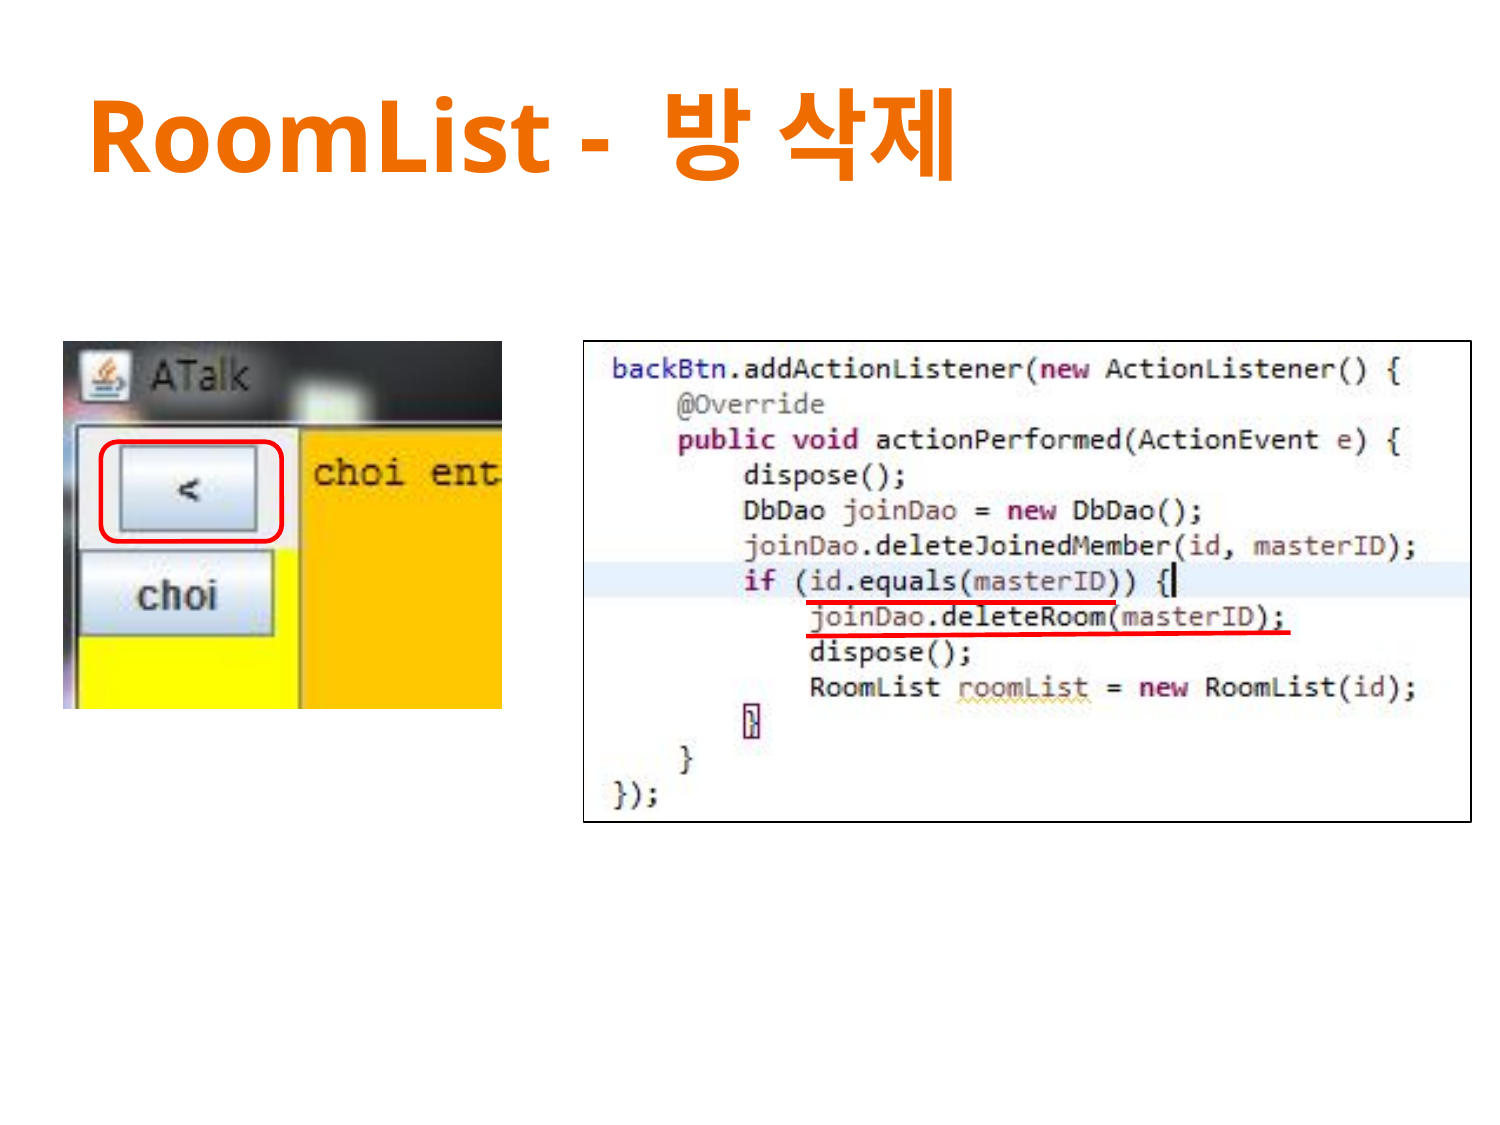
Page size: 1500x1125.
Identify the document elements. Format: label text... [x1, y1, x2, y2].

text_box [805, 632, 1291, 637]
picture [583, 341, 1471, 822]
picture [62, 341, 502, 710]
title RoomList - 방 삭제 [70, 57, 1109, 222]
